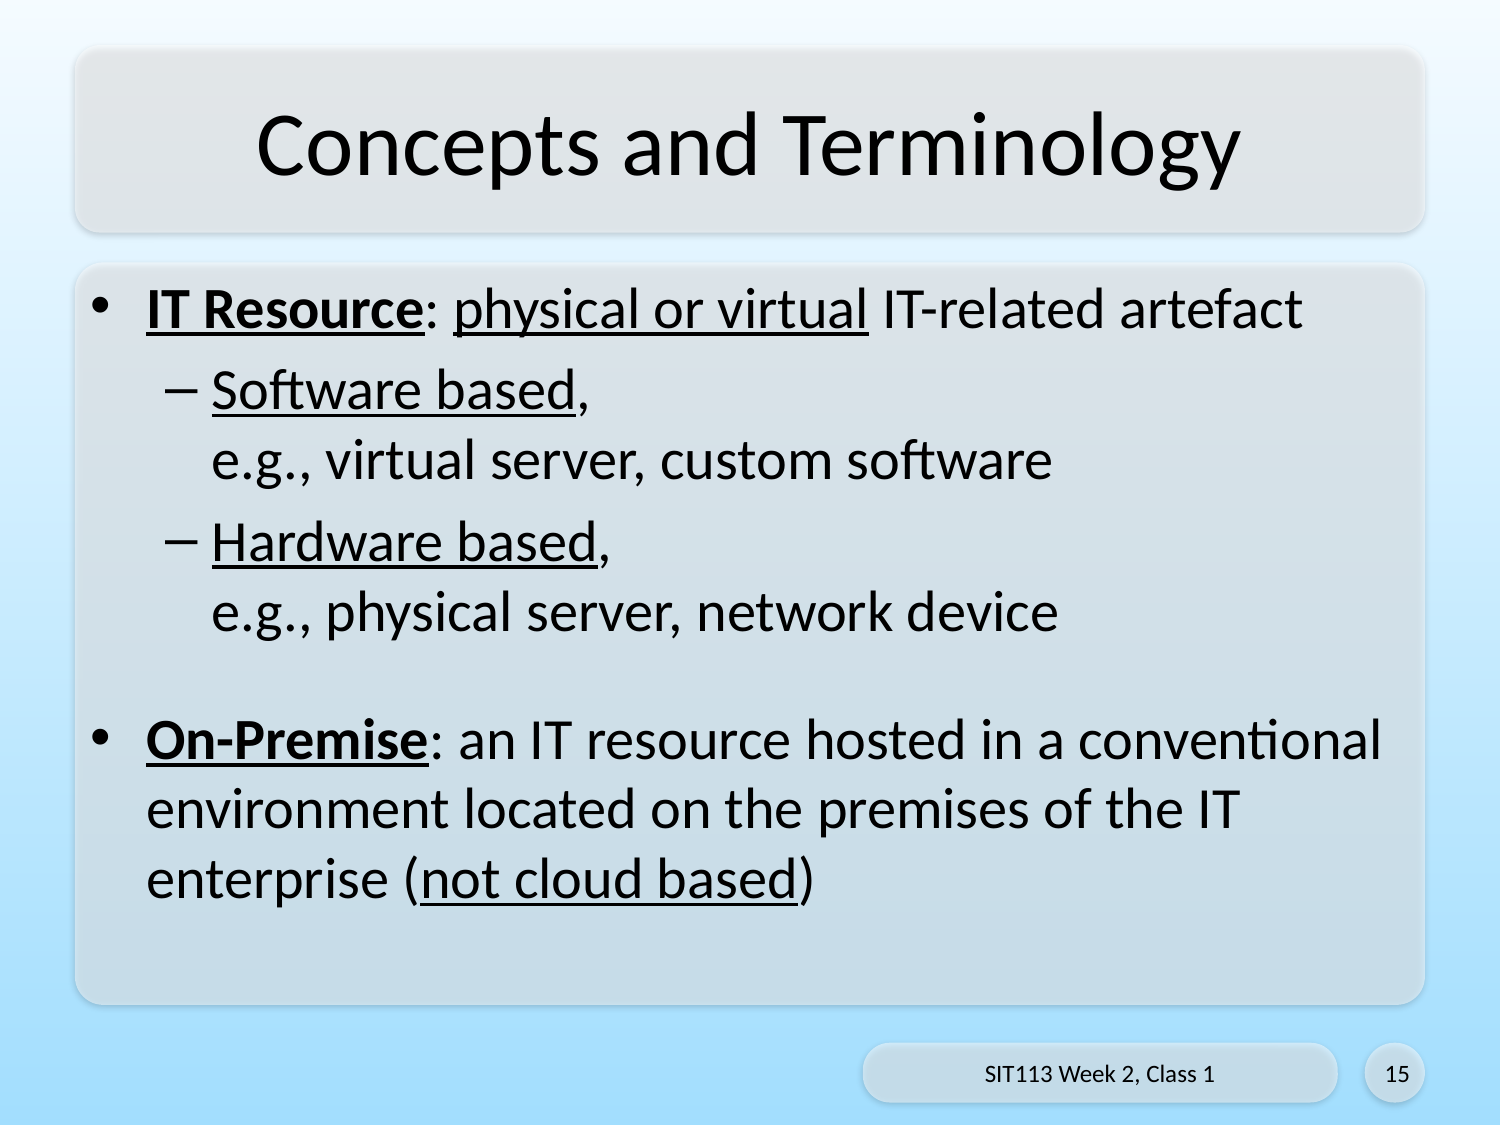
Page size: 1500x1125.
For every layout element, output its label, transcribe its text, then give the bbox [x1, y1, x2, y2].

slide_number 15 [1364, 1042, 1425, 1103]
title Concepts and Terminology [75, 45, 1425, 233]
footer SIT113 Week 2, Class 1 [862, 1042, 1338, 1103]
list IT Resource: physical or virtual IT-related artefact Software based, e.g., virtual server, custom software Hardware based, e.g., physical server, network device On-Premise: an IT resource hosted in a conventional environment located on the premises of the IT enterprise (not cloud based) [75, 262, 1425, 1005]
